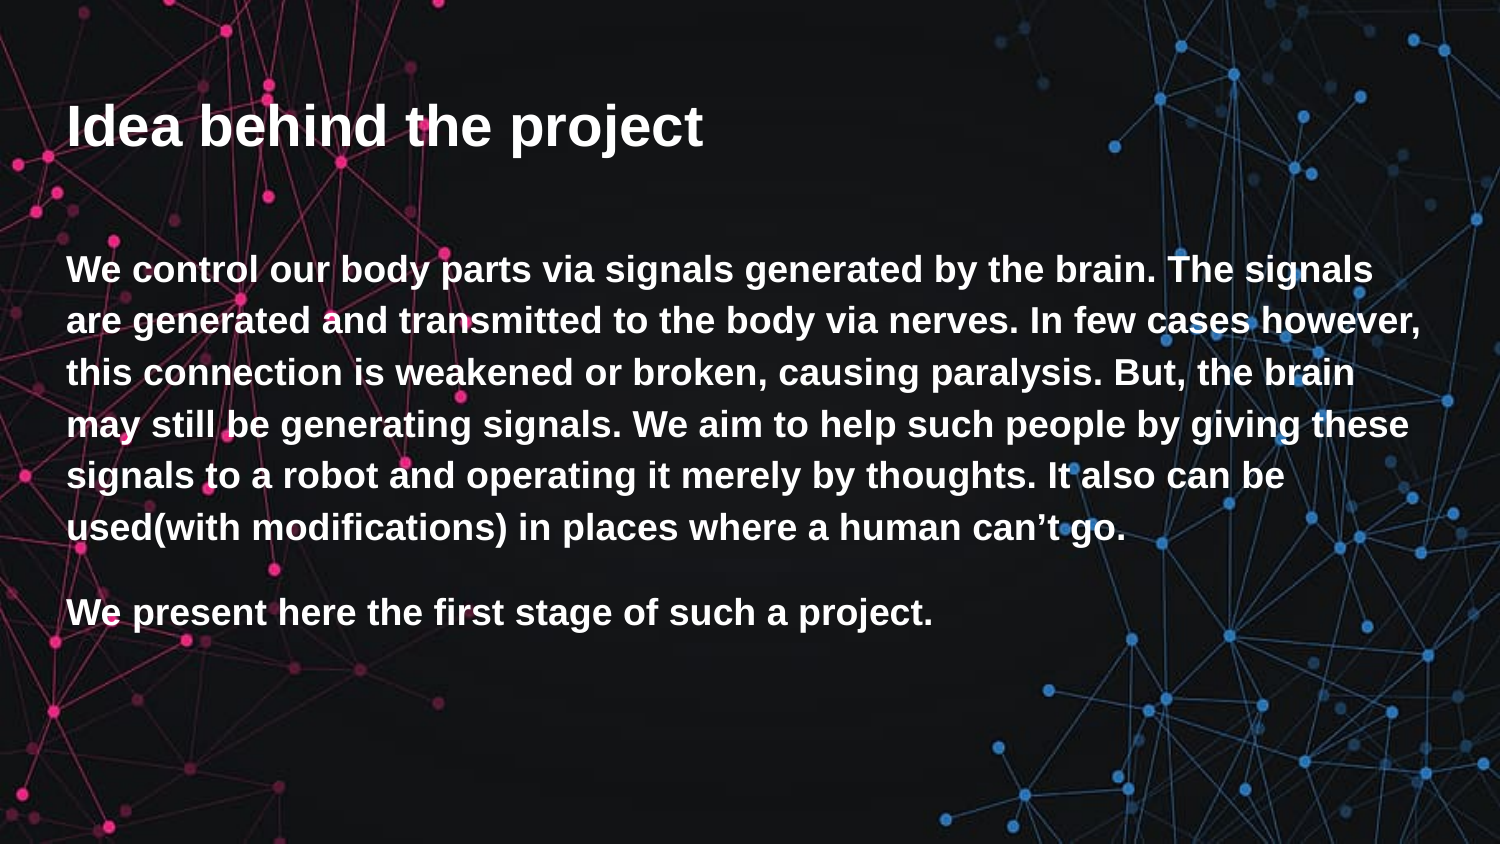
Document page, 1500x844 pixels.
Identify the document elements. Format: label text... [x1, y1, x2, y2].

list We control our body parts via signals generated by the brain. The signals are generated and transmitted to the body via nerves. In few cases however, this connection is weakened or broken, causing paralysis. But, the brain may still be generating signals. We aim to help such people by giving these signals to a robot and operating it merely by thoughts. It also can be used(with modifications) in places where a human can’t go. We present here the first stage of such a project. [51, 222, 1449, 784]
picture [0, 0, 1500, 844]
title Idea behind the project [51, 72, 1449, 167]
